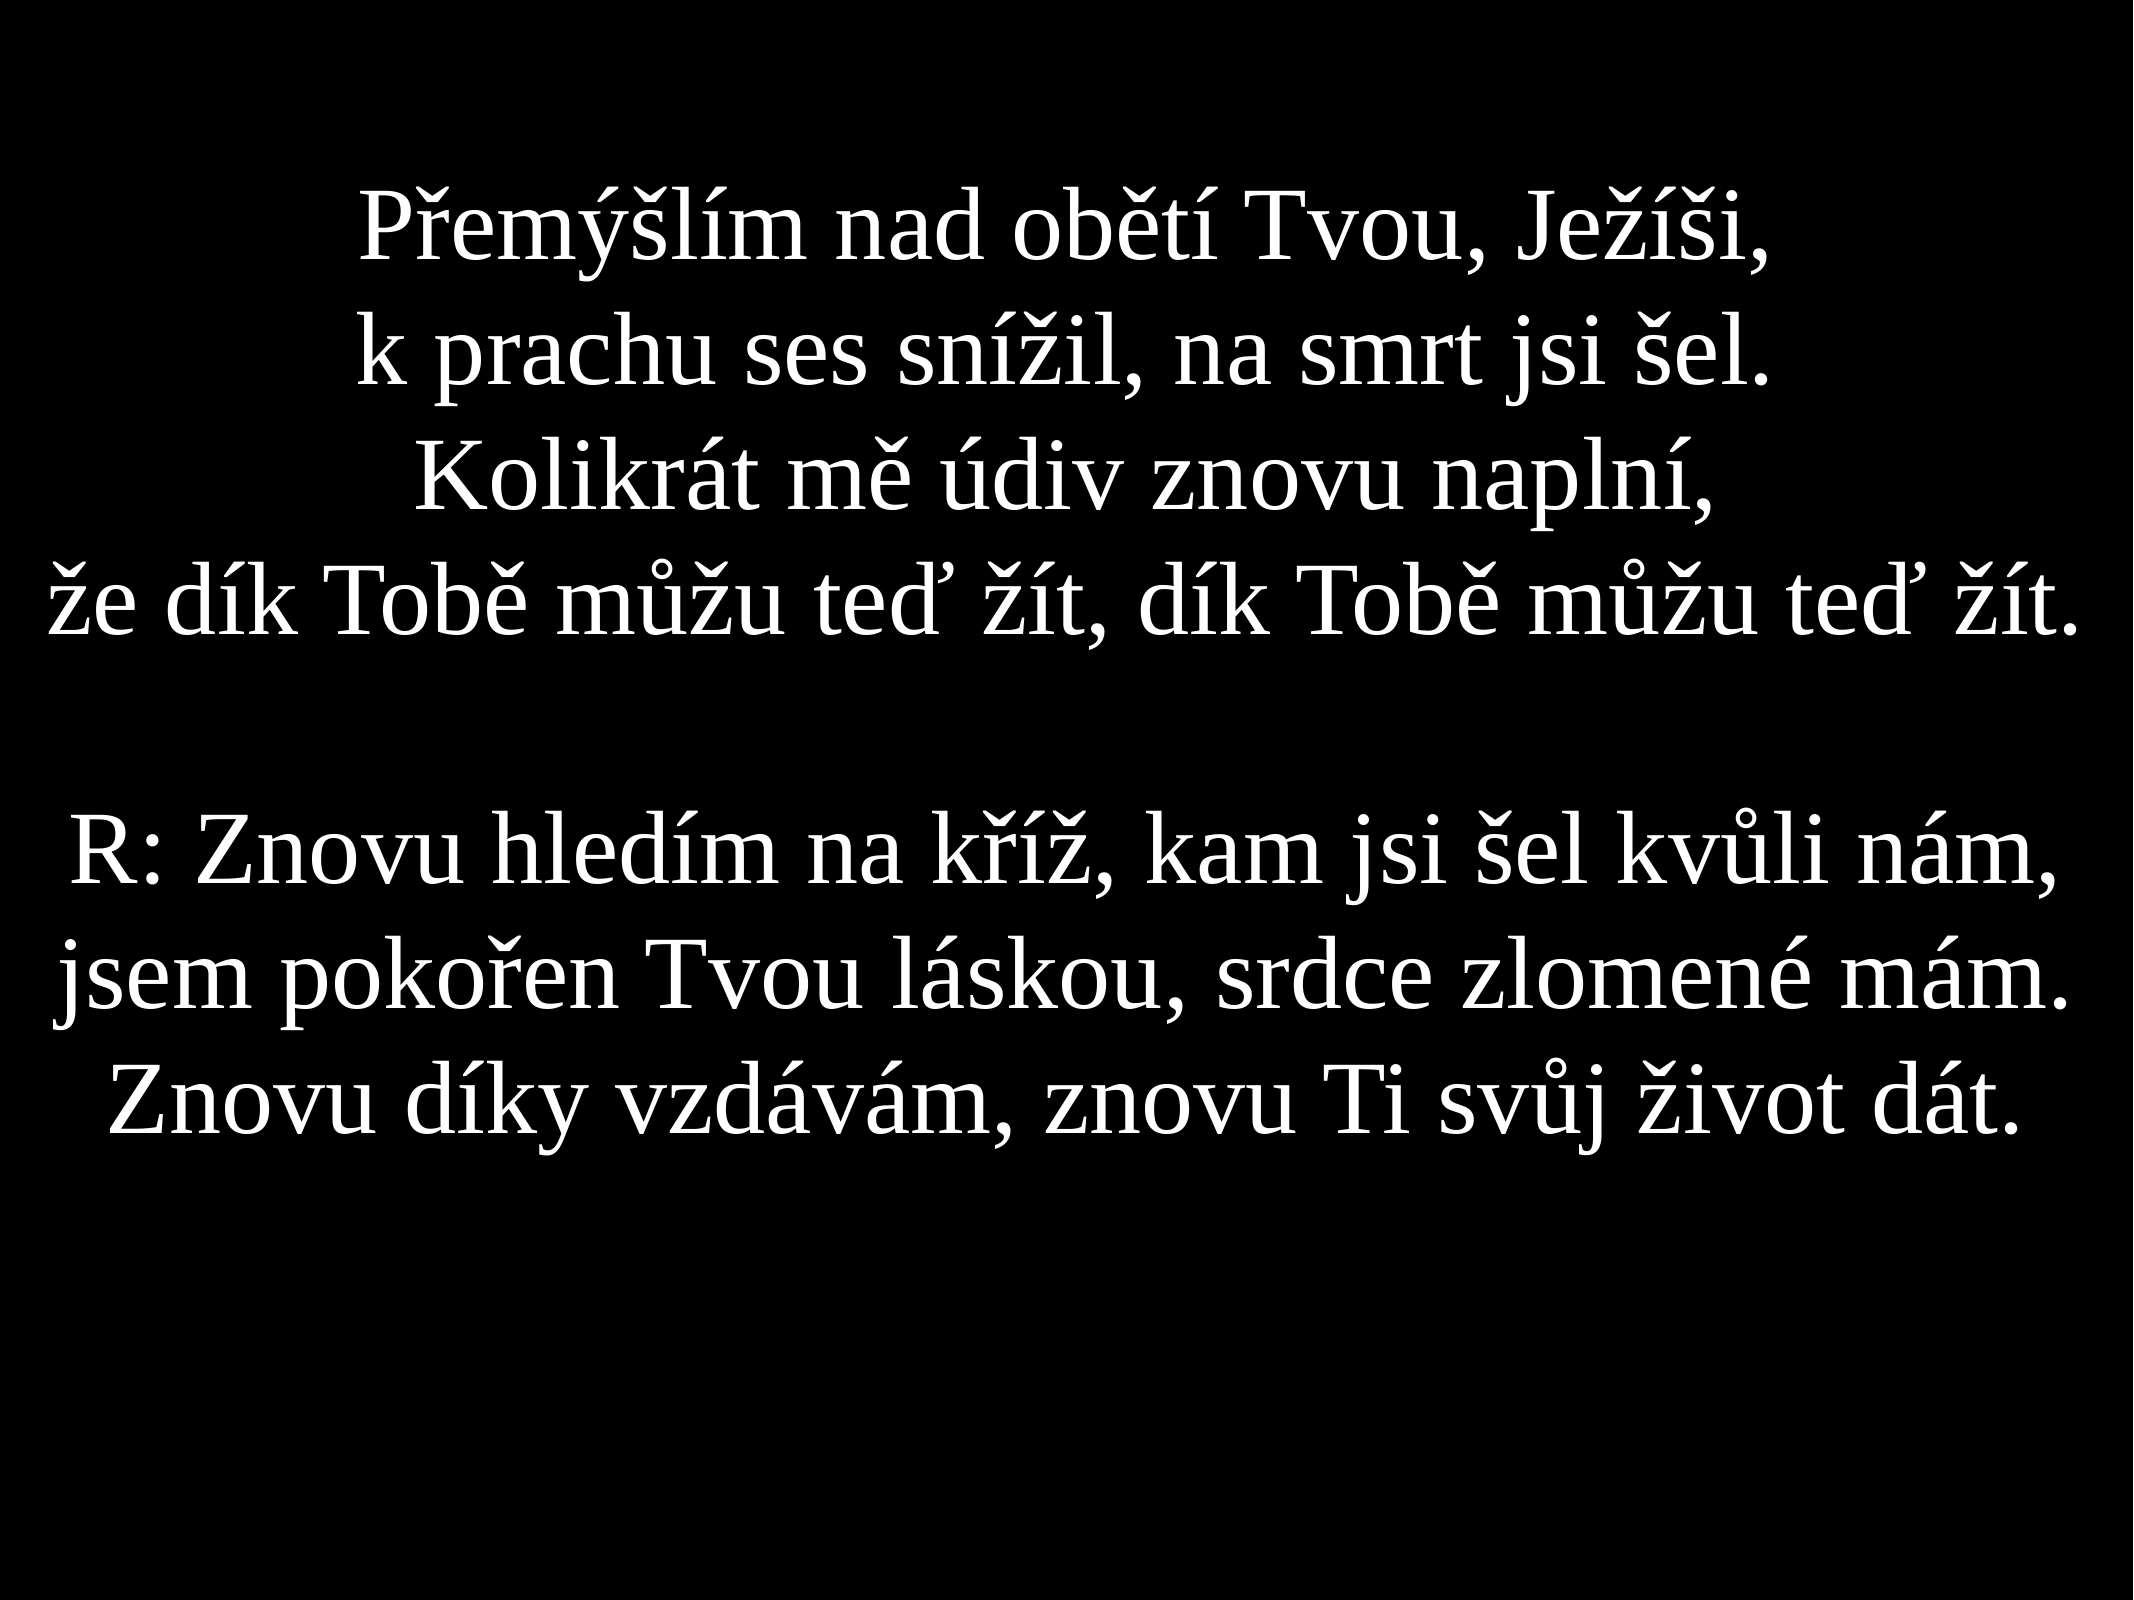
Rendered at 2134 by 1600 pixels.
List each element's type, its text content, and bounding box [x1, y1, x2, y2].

text_box Přemýšlím nad obětí Tvou, Ježíši, k prachu ses snížil, na smrt jsi šel. Kolikrát mě údiv znovu naplní, že dík Tobě můžu teď žít, dík Tobě můžu teď žít. R: Znovu hledím na kříž, kam jsi šel kvůli nám, jsem pokořen Tvou láskou, srdce zlomené mám. Znovu díky vzdávám, znovu Ti svůj život dát. [26, 146, 2107, 1288]
